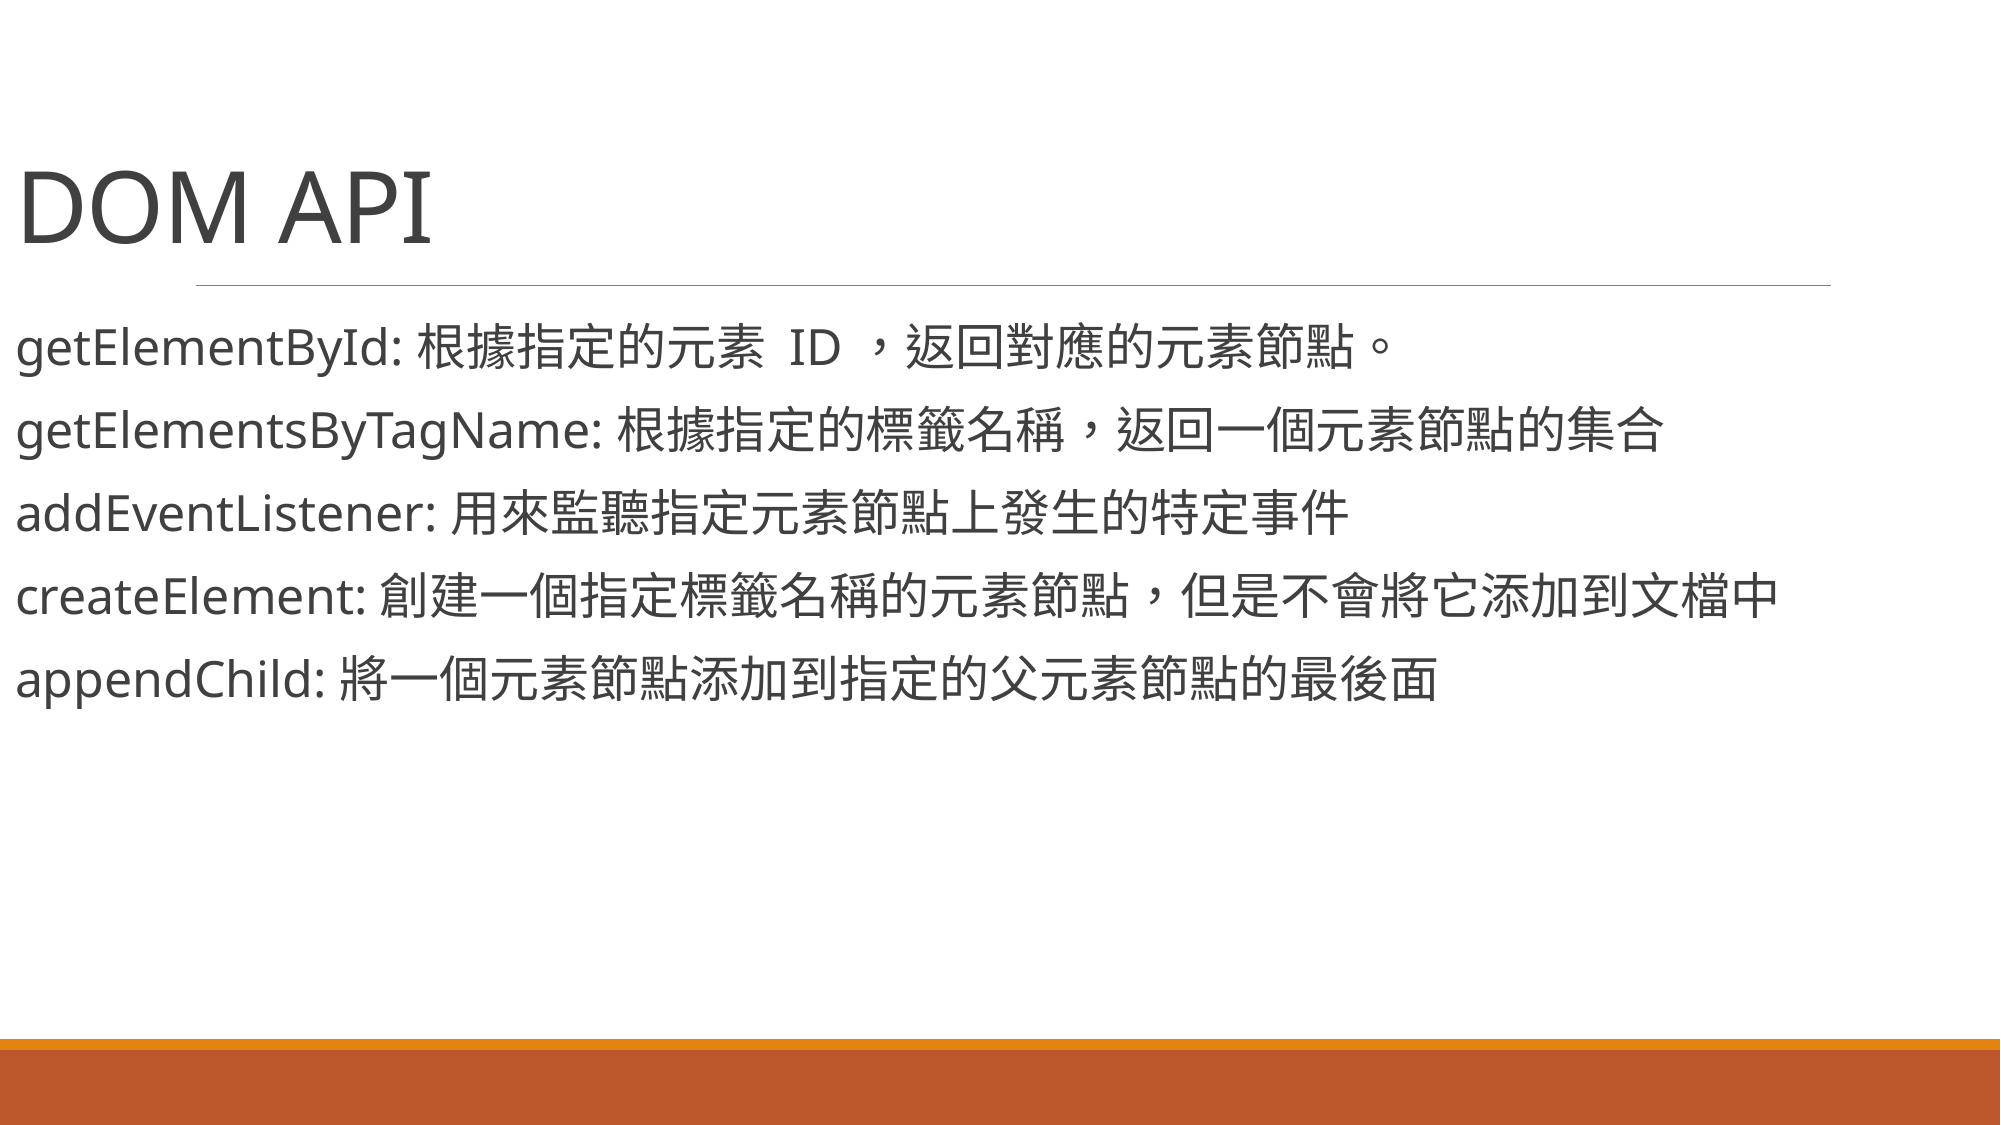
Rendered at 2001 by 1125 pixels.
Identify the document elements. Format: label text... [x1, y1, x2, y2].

list getElementById:根據指定的元素 ID，返回對應的元素節點。 getElementsByTagName:根據指定的標籤名稱，返回一個元素節點的集合 addEventListener:用來監聽指定元素節點上發生的特定事件 createElement:創建一個指定標籤名稱的元素節點，但是不會將它添加到文檔中 appendChild:將一個元素節點添加到指定的父元素節點的最後面 [0, 314, 1988, 1125]
title DOM API [0, 142, 1650, 272]
